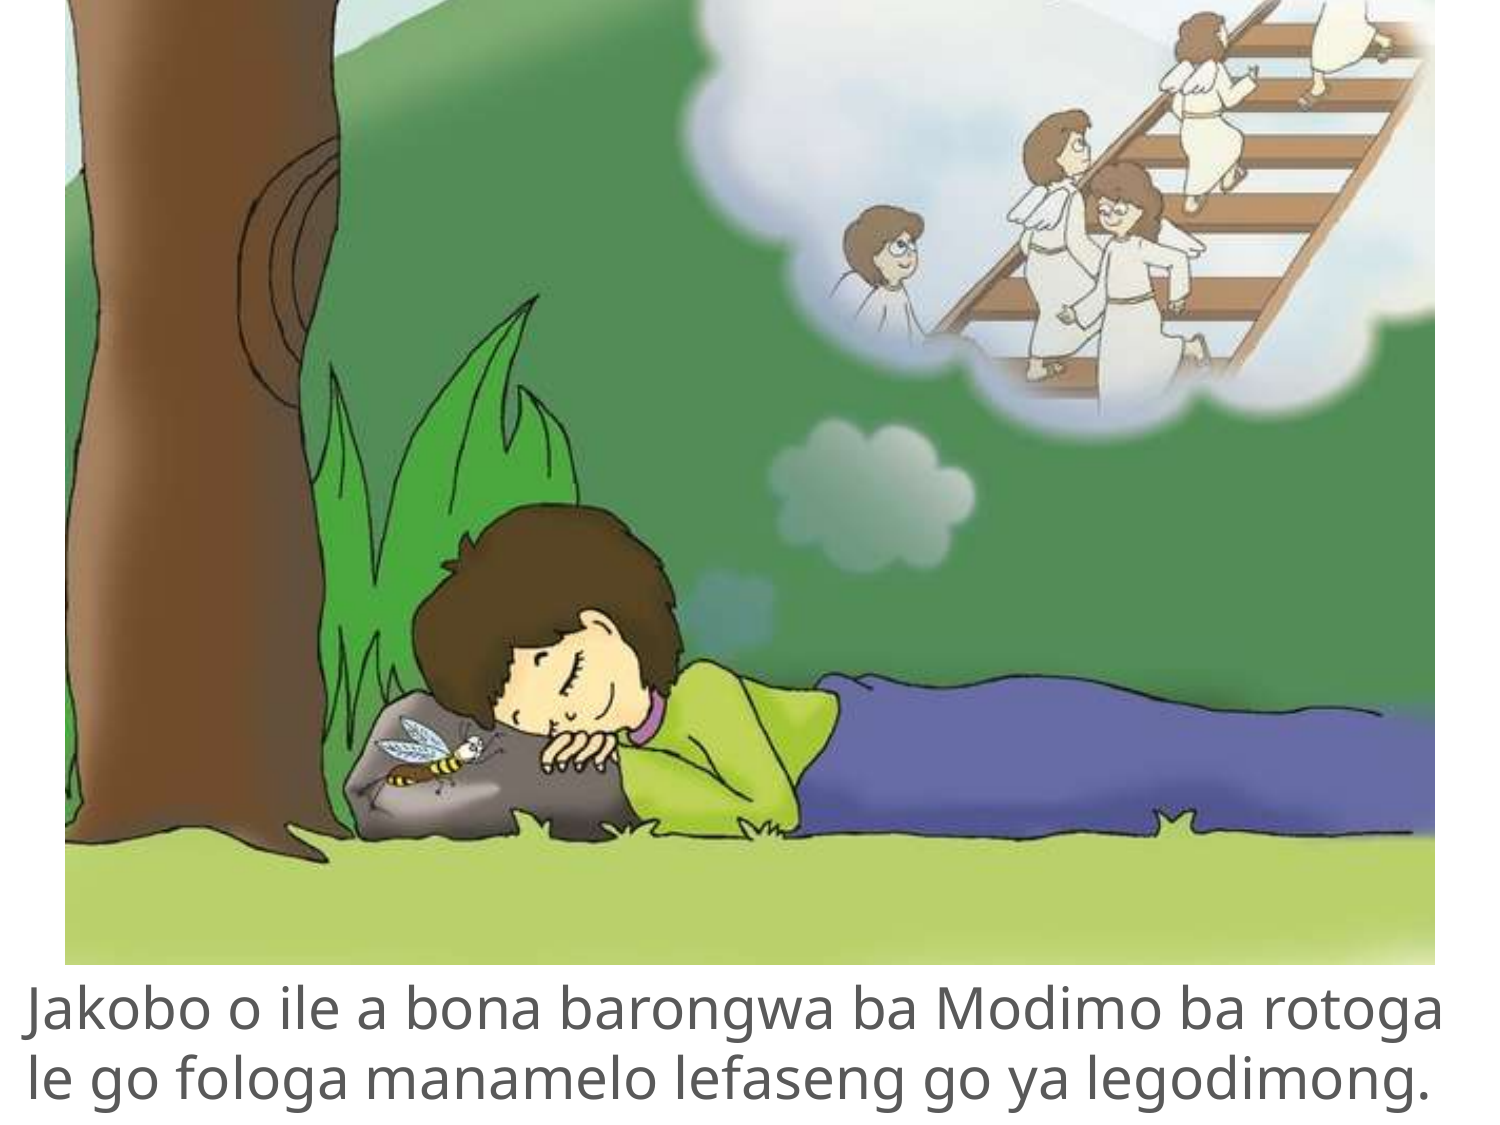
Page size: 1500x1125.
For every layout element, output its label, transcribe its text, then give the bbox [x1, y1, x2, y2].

picture [64, 0, 1436, 965]
text_box Jakobo o ile a bona barongwa ba Modimo ba rotoga le go fologa manamelo lefaseng go ya legodimong. [11, 964, 1498, 1119]
